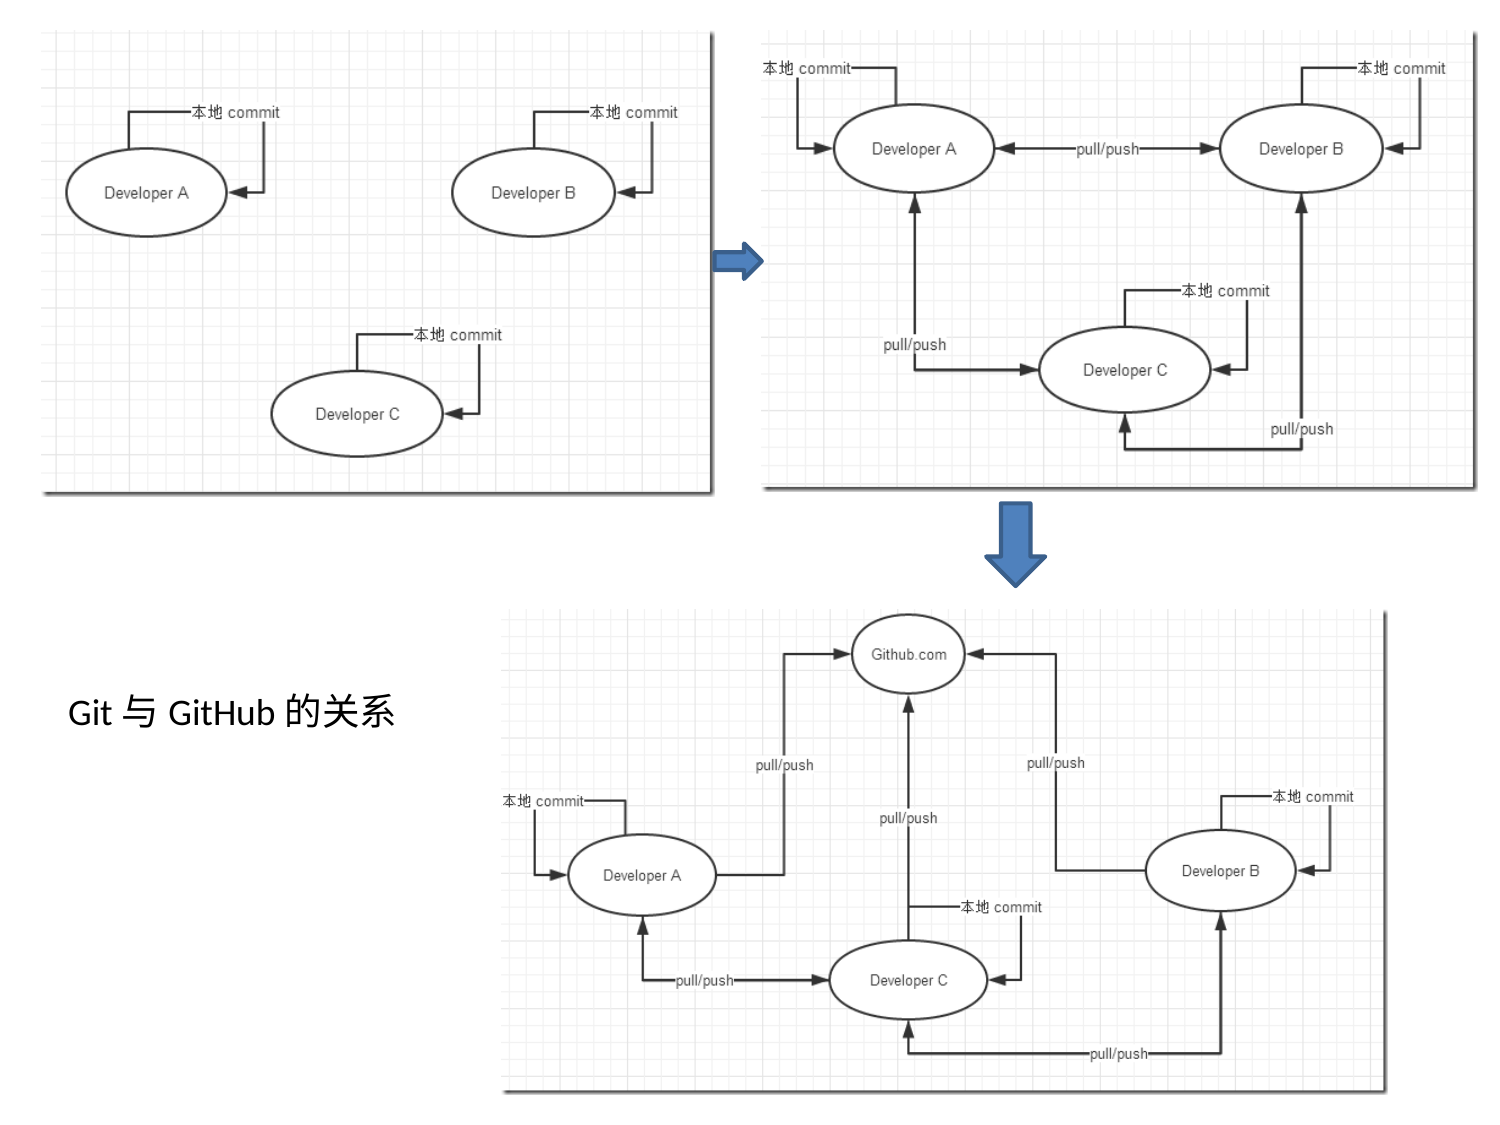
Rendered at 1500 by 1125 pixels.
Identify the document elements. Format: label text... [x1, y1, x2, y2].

picture [761, 30, 1478, 492]
picture [501, 609, 1389, 1095]
text_box [984, 501, 1048, 589]
picture [41, 30, 715, 498]
text_box [719, 241, 756, 281]
text_box Git与GitHub的关系 [53, 680, 413, 741]
